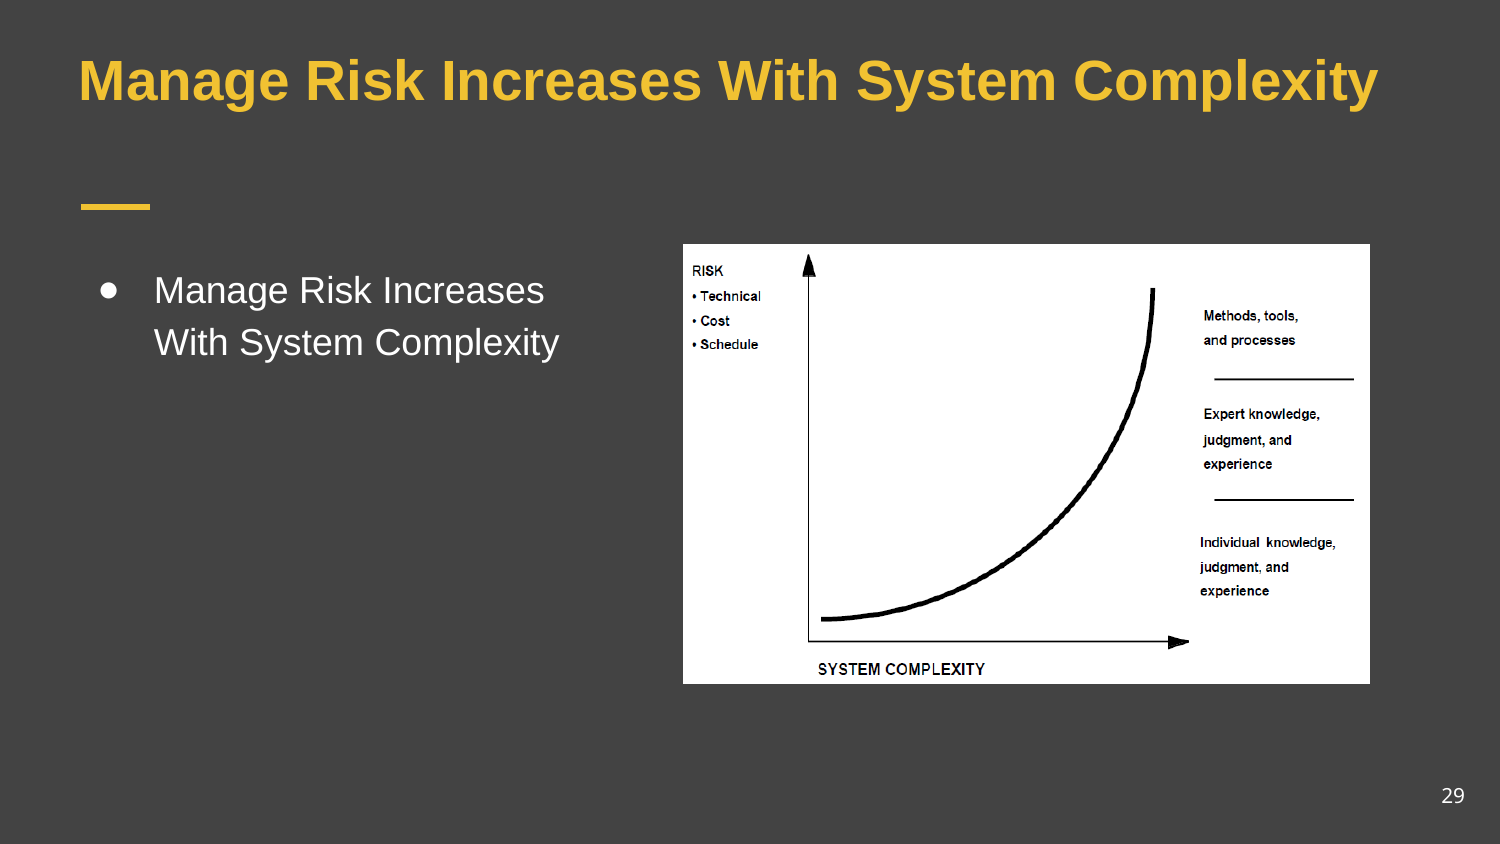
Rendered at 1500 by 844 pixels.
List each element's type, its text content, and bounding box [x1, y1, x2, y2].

picture [683, 244, 1371, 684]
slide_number 29 [1389, 764, 1480, 830]
list Manage Risk Increases With System Complexity [63, 244, 635, 750]
title Manage Risk Increases With System Complexity [63, 14, 1500, 127]
